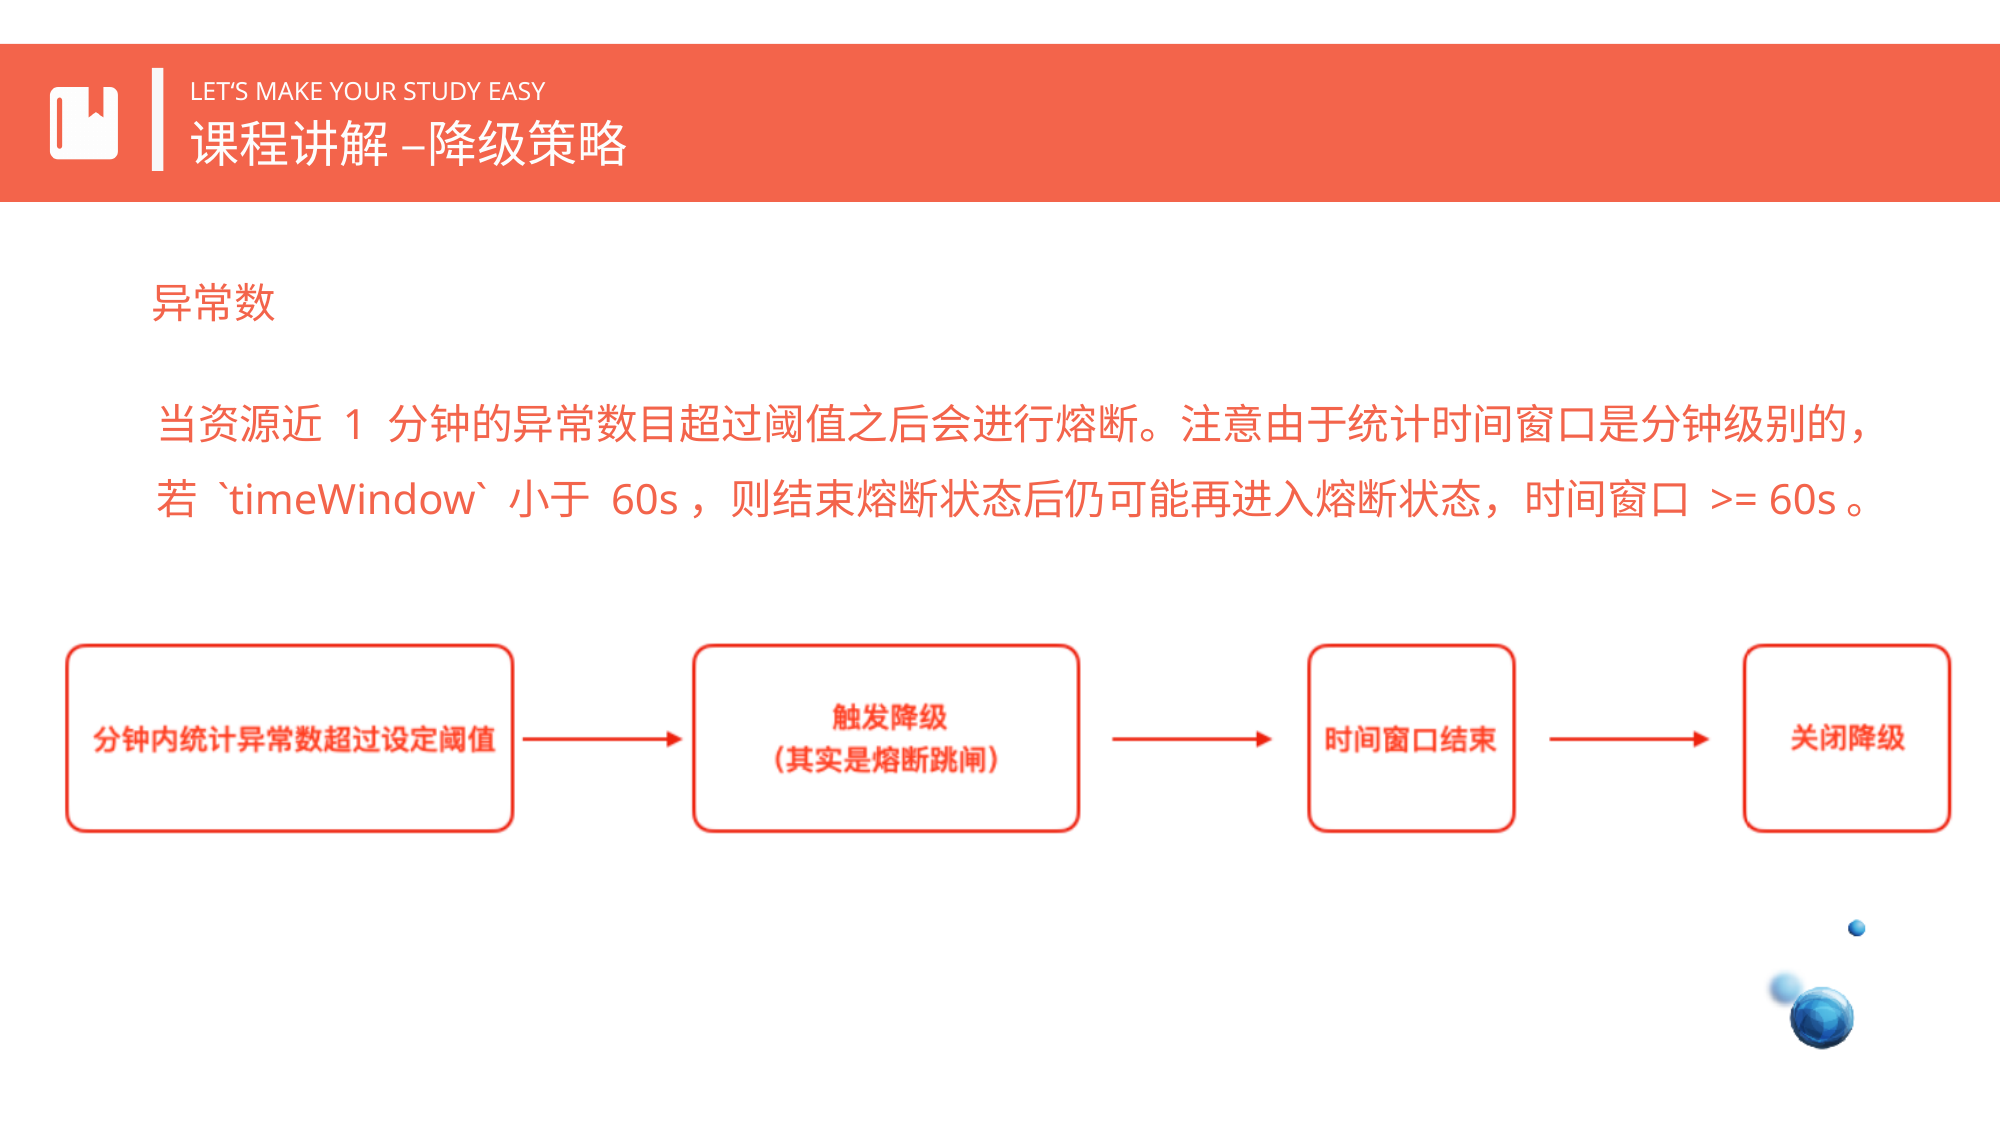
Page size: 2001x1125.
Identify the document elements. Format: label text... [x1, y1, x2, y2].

text_box 异常数 [136, 253, 292, 334]
text_box [316, 43, 2000, 203]
text_box LET‘S MAKE YOUR STUDY EASY [316, 67, 893, 113]
picture [27, 542, 2000, 1125]
text_box 当资源近 1 分钟的异常数目超过阈值之后会进行熔断。注意由于统计时间窗口是分钟级别的， 若 `timeWindow` 小于 60s，则结束熔断状态后仍可能再进入熔断状态，时间窗口 >= 60s。 [141, 365, 1906, 530]
text_box 课程讲解 –降级策略 [316, 117, 1326, 180]
picture [0, 0, 316, 253]
